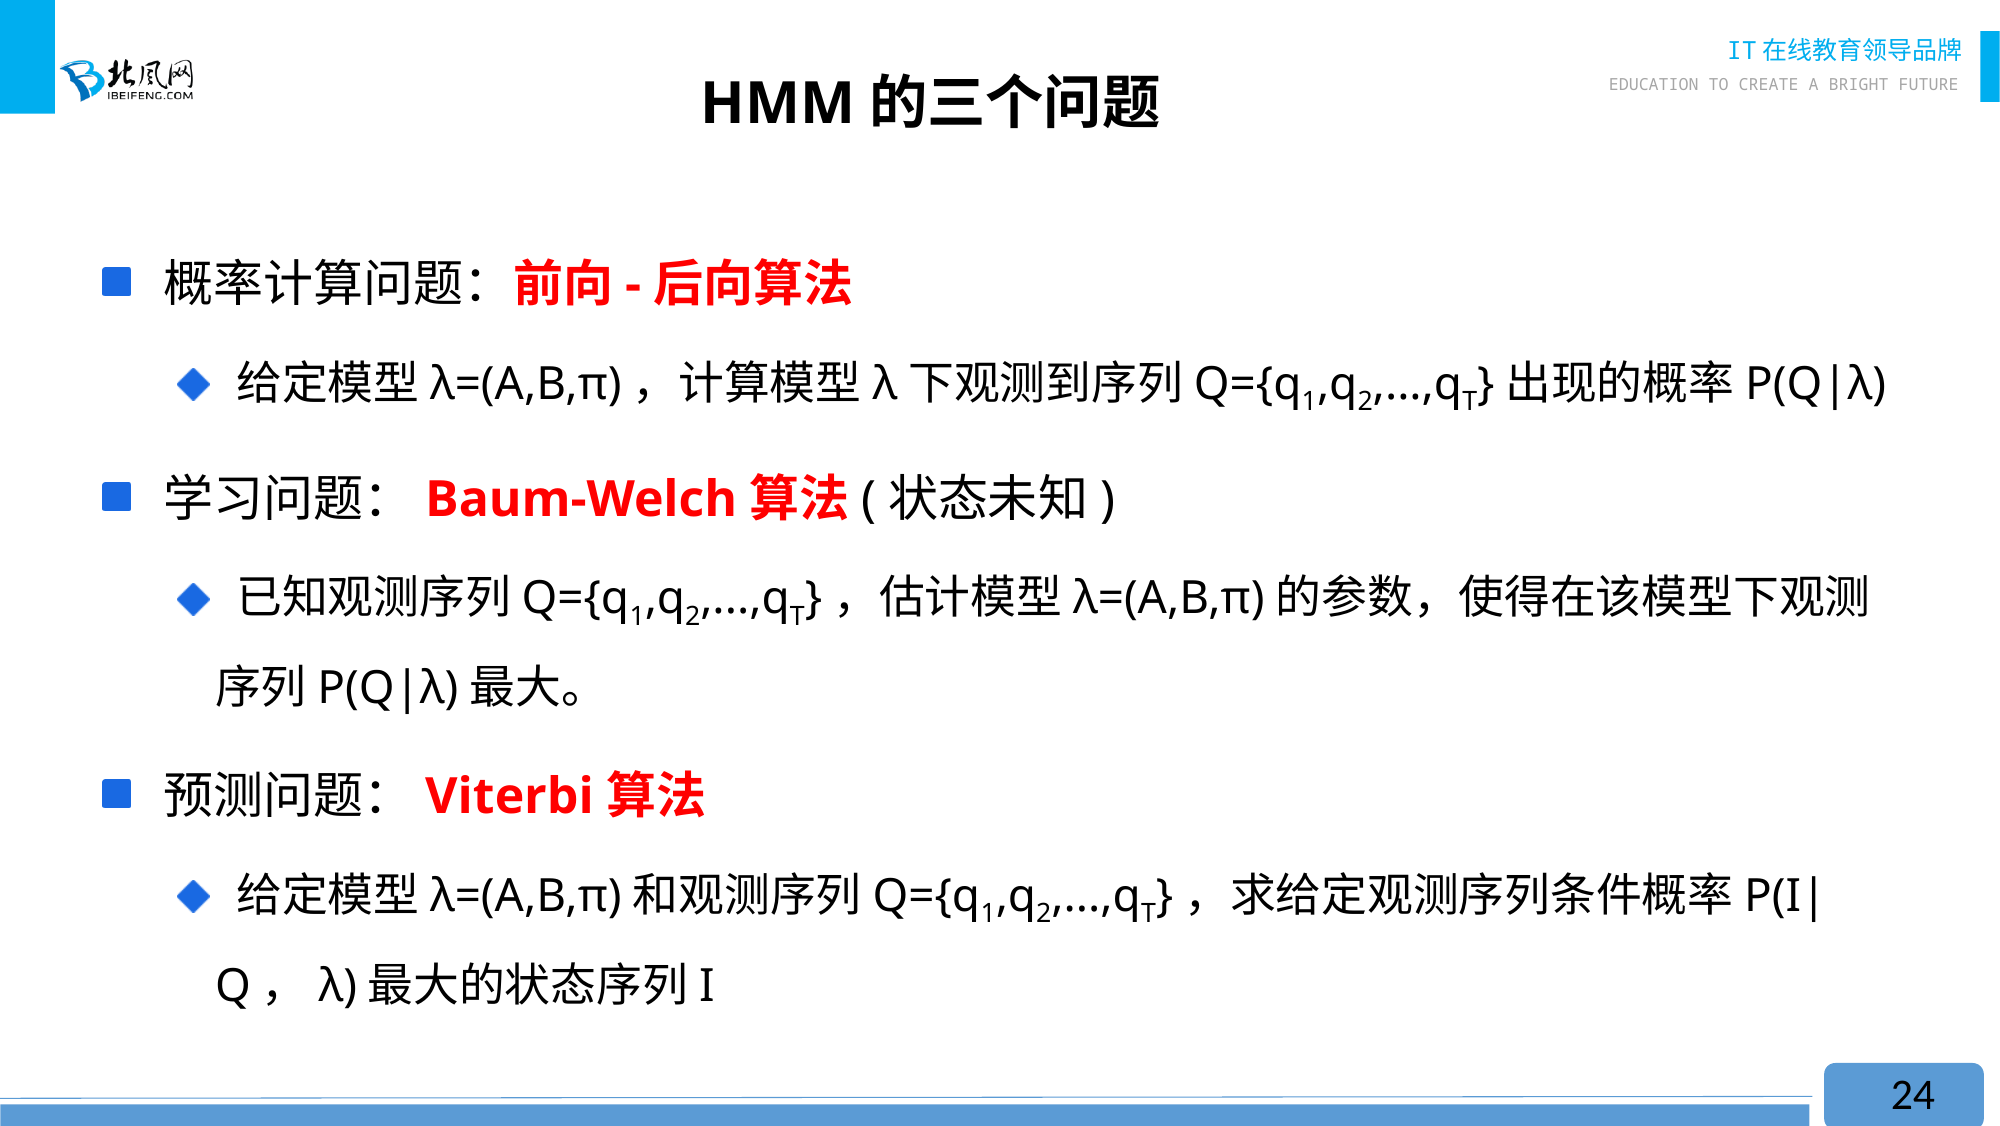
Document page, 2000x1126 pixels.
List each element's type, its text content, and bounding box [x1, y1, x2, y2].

picture [102, 482, 131, 511]
picture [177, 583, 210, 616]
picture [56, 54, 198, 103]
title HMM的三个问题 [255, 42, 1606, 167]
list 概率计算问题：前向-后向算法 给定模型λ=(A,B,π)，计算模型λ下观测到序列Q={q1,q2,...,qT}出现的概率P(Q|λ) 学习问题：Baum-Welch算法(状态未知) 已知观测序列Q={q1,q2,...,qT}，估计模型λ=(A,B,π)的参数，使得在该模型下观测序列P(Q|λ)最大。 预测问题：Viterbi算法 给定模型λ=(A,B,π)和观测序列Q={q1,q2,...,qT}，求给定观测序列条件概率P(I|Q，λ)最大的状态序列I [87, 214, 1922, 1028]
picture [177, 880, 210, 913]
picture [102, 267, 131, 296]
picture [177, 368, 210, 401]
picture [102, 779, 131, 808]
